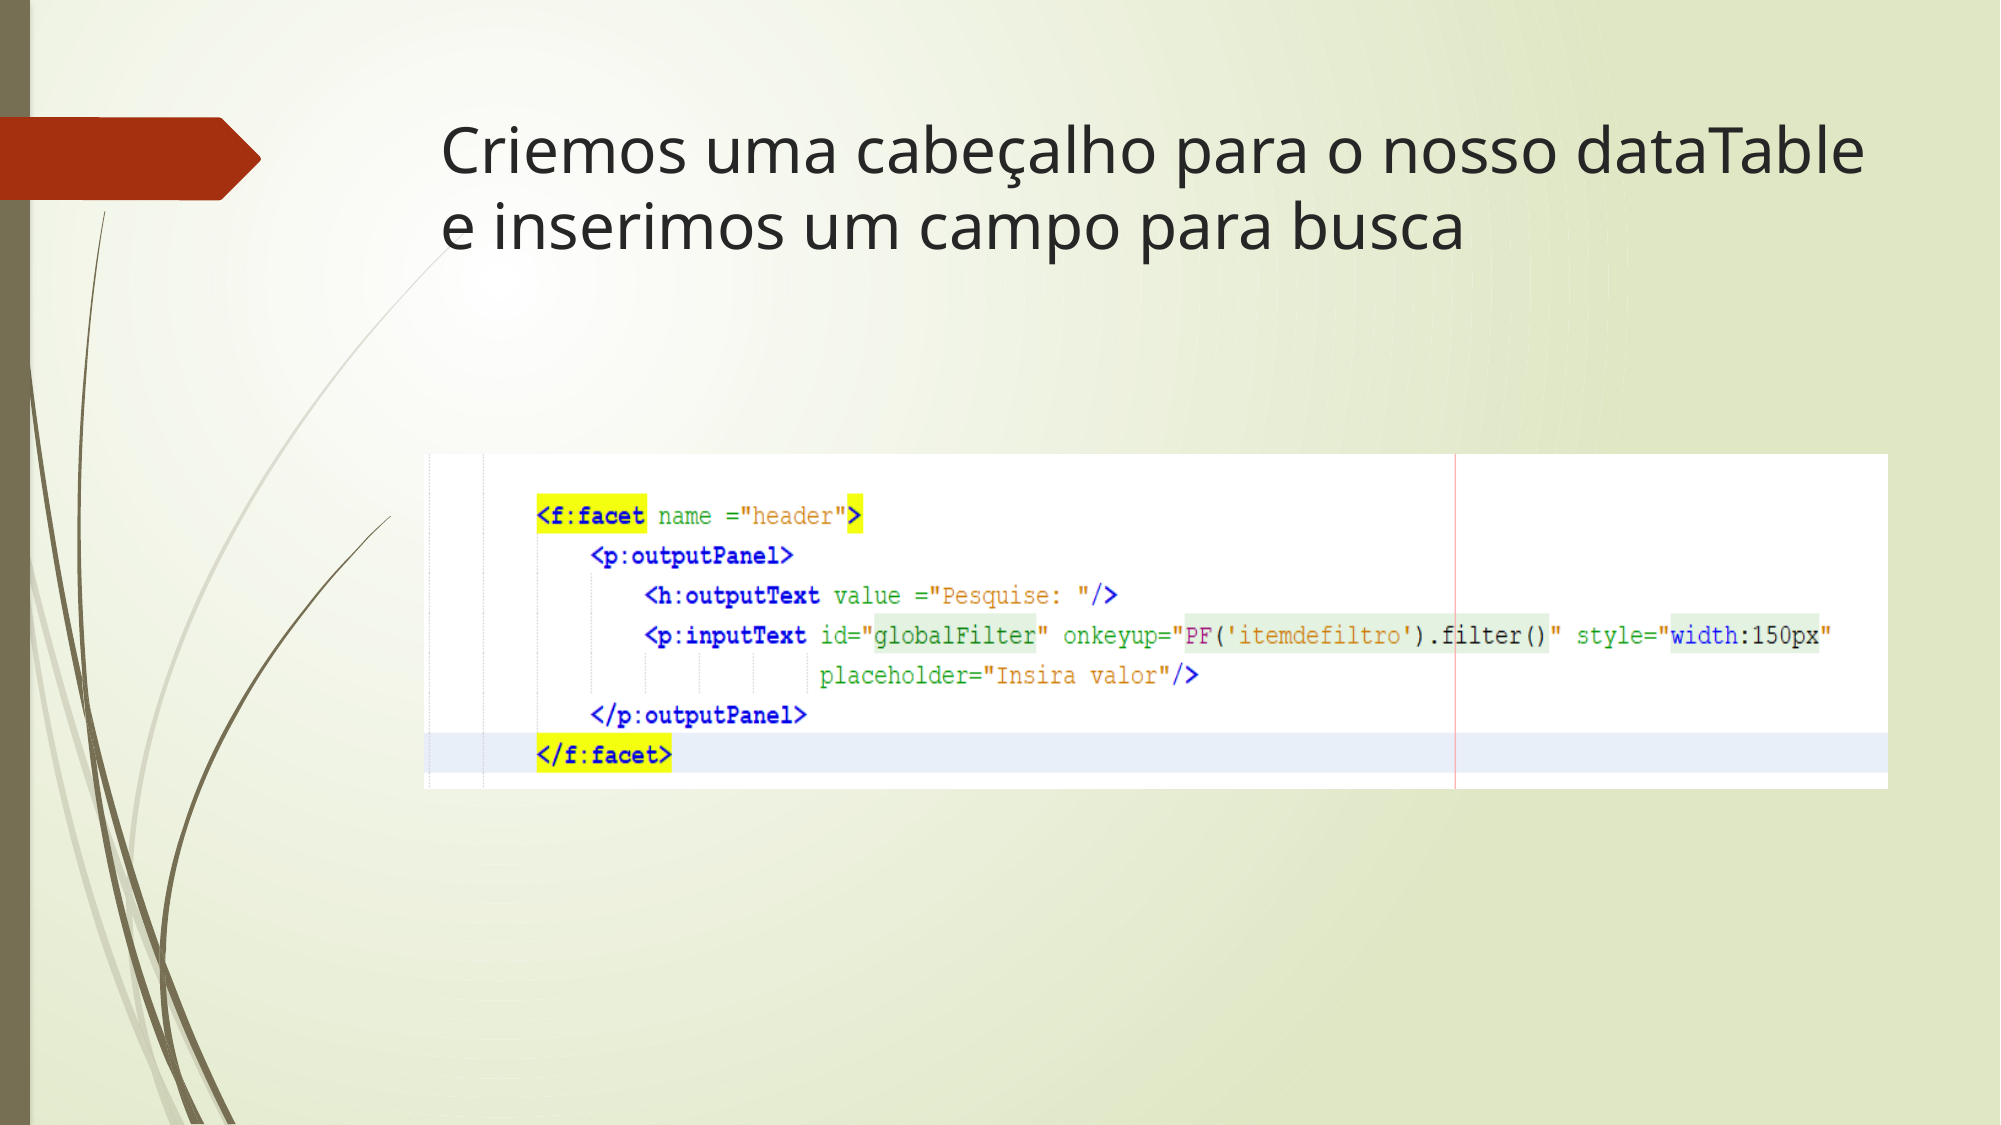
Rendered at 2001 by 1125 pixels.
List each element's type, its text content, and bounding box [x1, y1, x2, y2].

title Criemos uma cabeçalho para o nosso dataTable e inserimos um campo para busca [425, 102, 1888, 313]
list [424, 454, 1888, 789]
